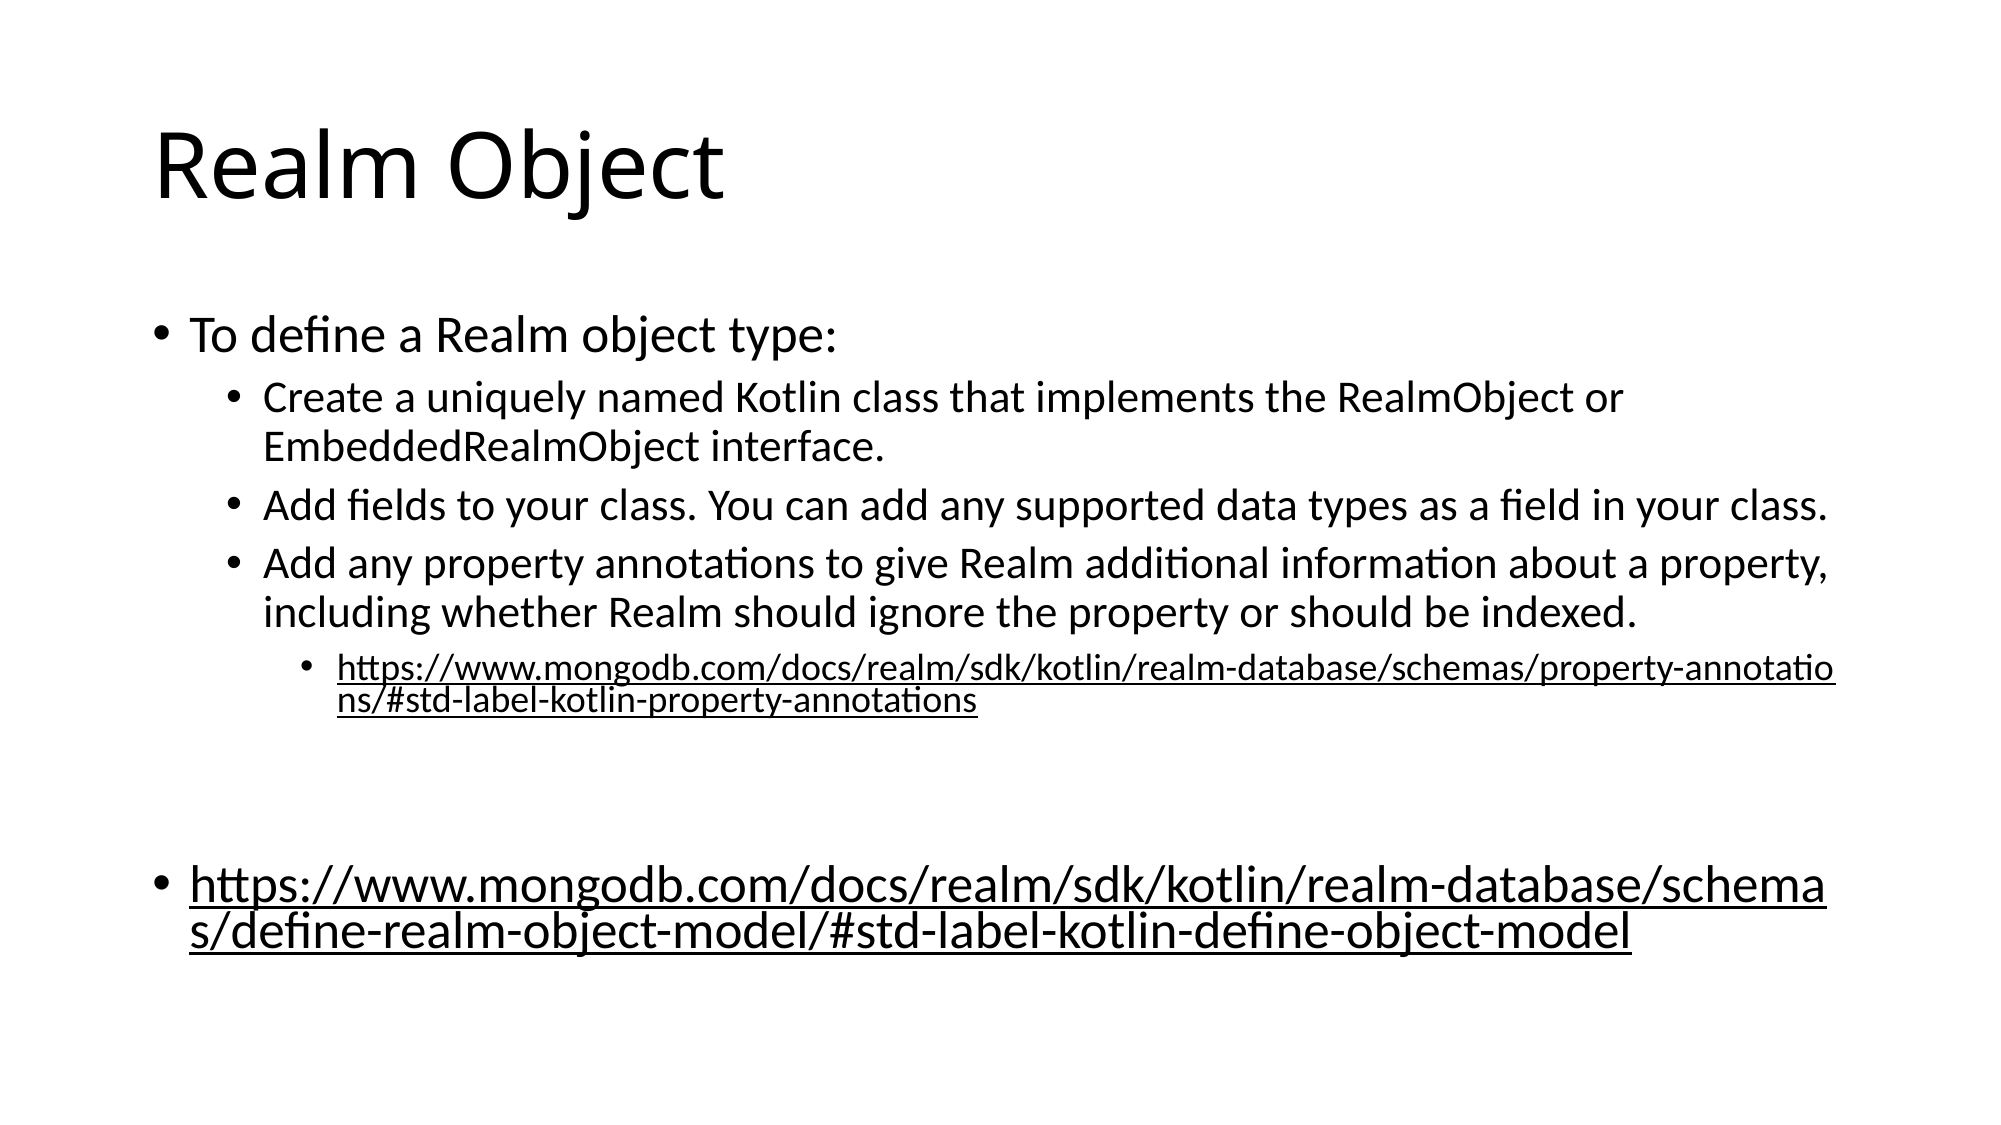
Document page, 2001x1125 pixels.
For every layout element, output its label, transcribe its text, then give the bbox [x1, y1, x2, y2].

title Realm Object [137, 59, 1863, 278]
list To define a Realm object type: Create a uniquely named Kotlin class that implements the RealmObject or EmbeddedRealmObject interface. Add fields to your class. You can add any supported data types as a field in your class. Add any property annotations to give Realm additional information about a property, including whether Realm should ignore the property or should be indexed. https://www.mongodb.com/docs/realm/sdk/kotlin/realm-database/schemas/property-annotations/#std-label-kotlin-property-annotations https://www.mongodb.com/docs/realm/sdk/kotlin/realm-database/schemas/define-realm-object-model/#std-label-kotlin-define-object-model [137, 299, 1863, 1014]
